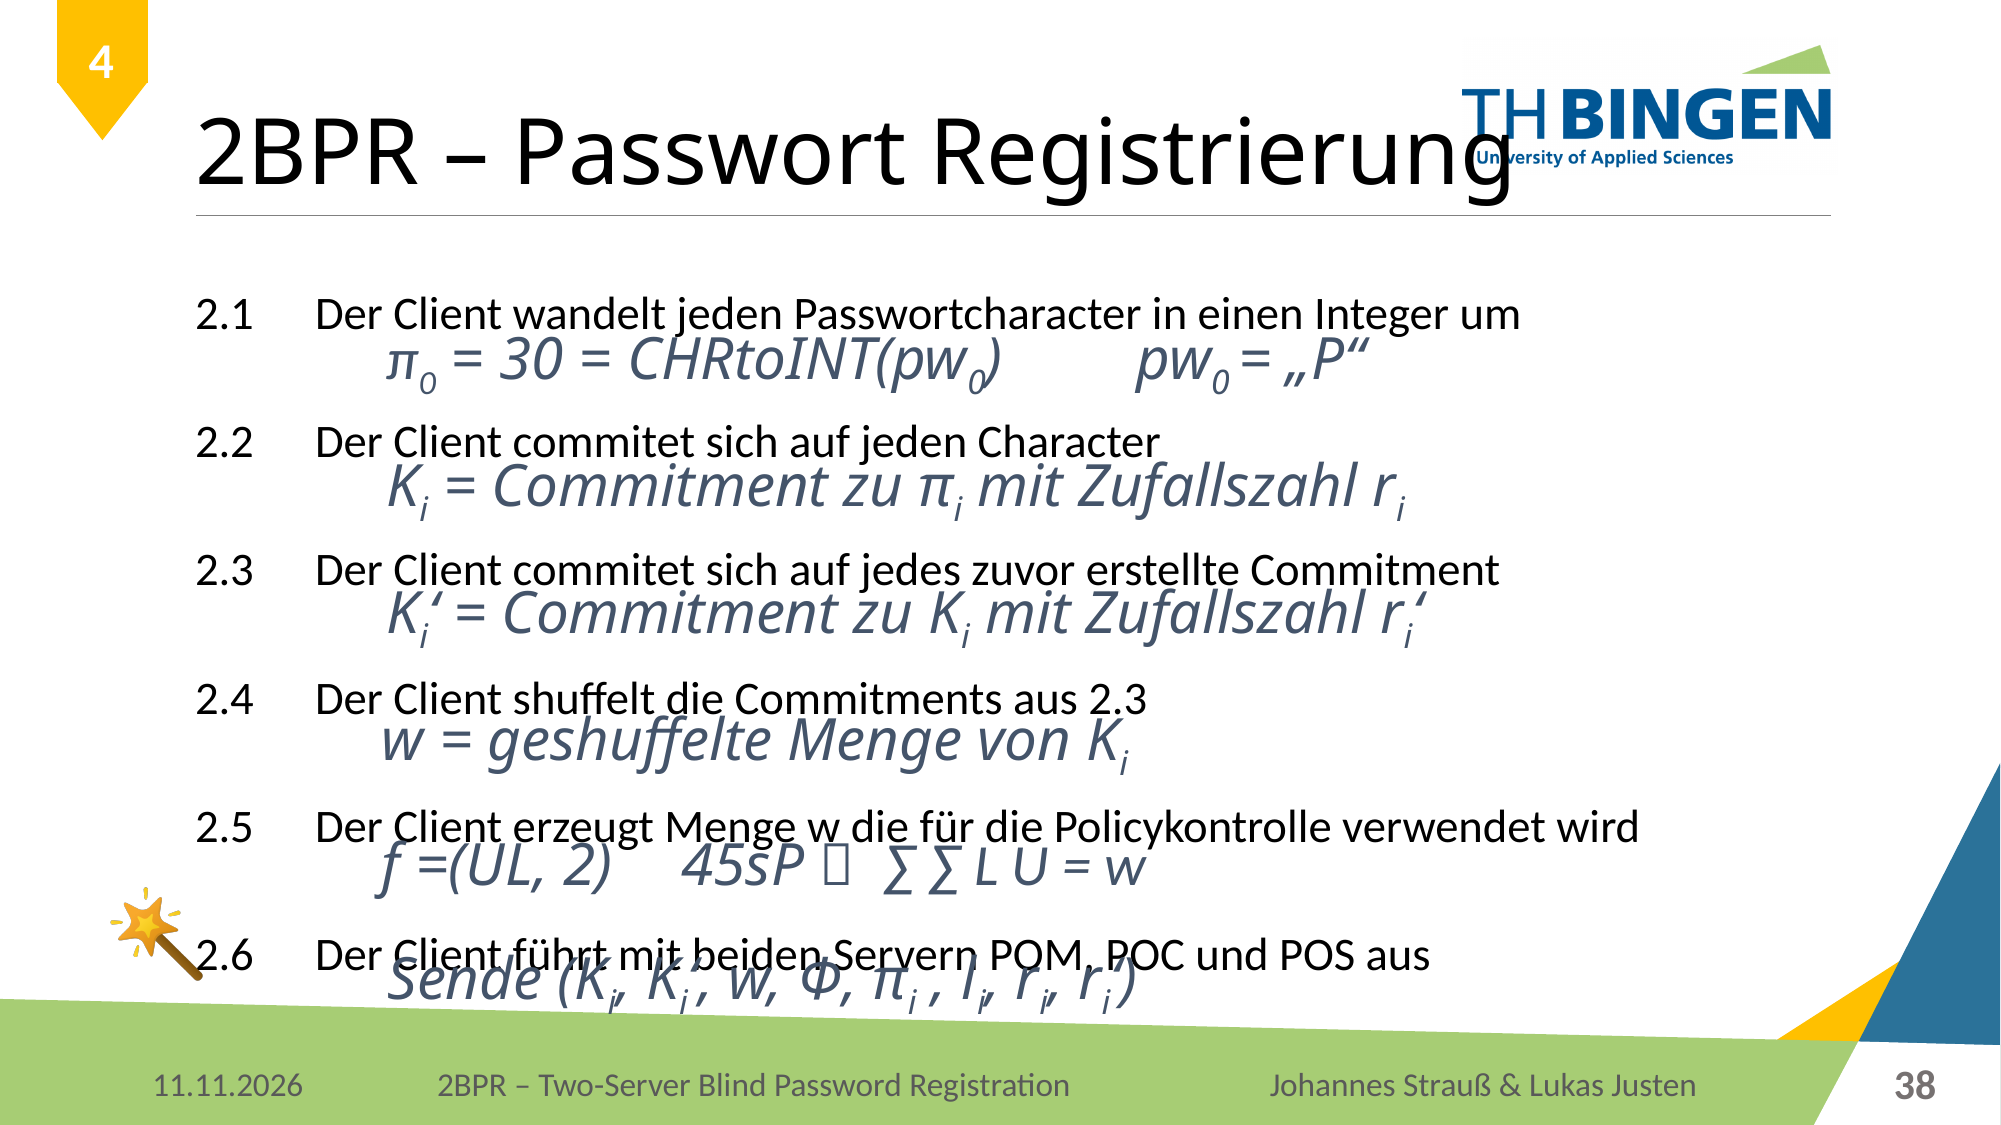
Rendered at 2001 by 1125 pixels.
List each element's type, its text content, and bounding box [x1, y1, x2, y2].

picture [109, 887, 204, 981]
footer Johannes Strauß & Lukas Justen [1160, 1053, 1807, 1114]
text_box f =(UL, 2) 45sP  ∑ ∑ L U = w [367, 819, 1305, 905]
text_box Ki‘ = Commitment zu Ki mit Zufallszahl ri‘ [371, 567, 1605, 663]
text_box π0 = 30 = CHRtoINT(pw0) pw0 = „P“ [371, 313, 1561, 409]
text_box [57, 82, 137, 141]
text_box [57, 0, 148, 82]
text_box Ki = Commitment zu πi mit Zufallszahl ri [371, 440, 1670, 536]
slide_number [137, 1053, 349, 1114]
list 2.1 Der Client wandelt jeden Passwortcharacter in einen Integer um 2.2 Der Client commitet sich auf jeden Character 2.3 Der Client commitet sich auf jedes zuvor erstellte Commitment 2.4 Der Client shuffelt die Commitments aus 2.3 2.5 Der Client erzeugt Menge w die für die Policykontrolle verwendet wird 2.6 Der Client führt mit beiden Servern POM, POC und POS aus [180, 275, 1908, 990]
title 2BPR – Passwort Registrierung [180, 0, 1650, 212]
text_box w = geshuffelte Menge von Ki [367, 695, 1161, 790]
text_box Sende (Ki, Ki‘, w, Ф, πi , li, ri, ri‘) [372, 933, 1167, 1099]
slide_number 38 [1856, 1053, 1975, 1114]
text_box 4 [73, 21, 147, 96]
picture [1650, 37, 1838, 175]
